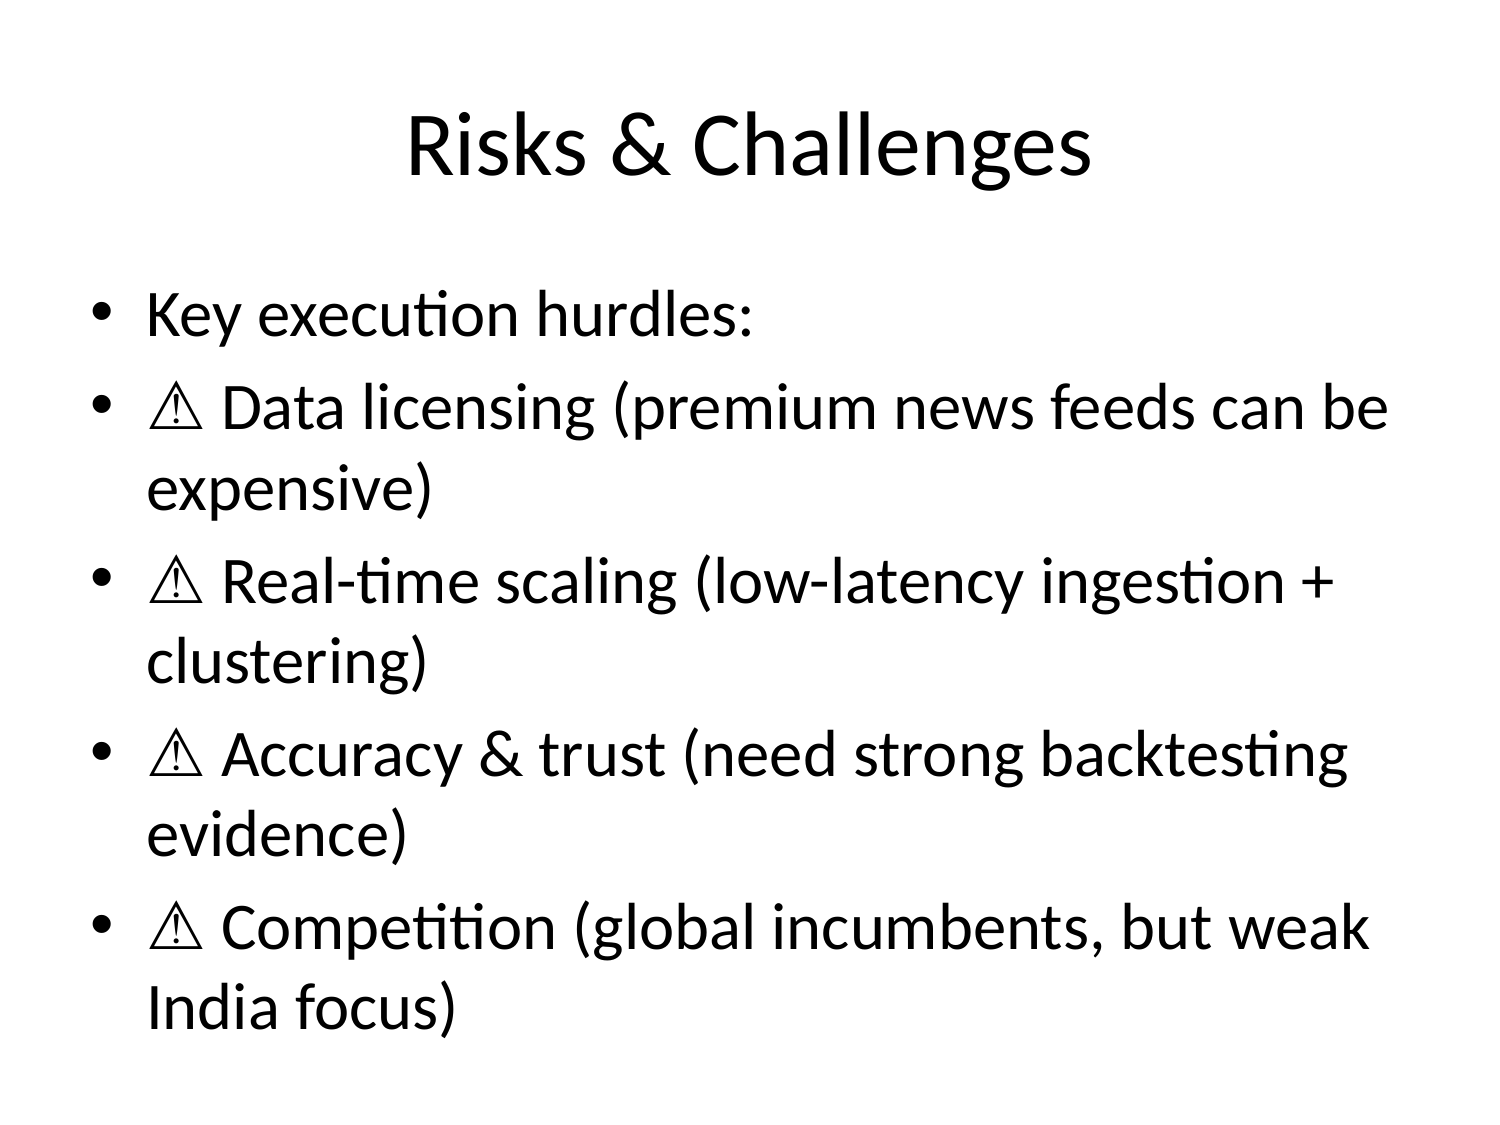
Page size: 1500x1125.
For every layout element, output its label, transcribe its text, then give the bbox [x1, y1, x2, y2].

title Risks & Challenges [75, 45, 1425, 233]
list Key execution hurdles: ⚠️ Data licensing (premium news feeds can be expensive) ⚠️ Real-time scaling (low-latency ingestion + clustering) ⚠️ Accuracy & trust (need strong backtesting evidence) ⚠️ Competition (global incumbents, but weak India focus) [75, 262, 1425, 1005]
